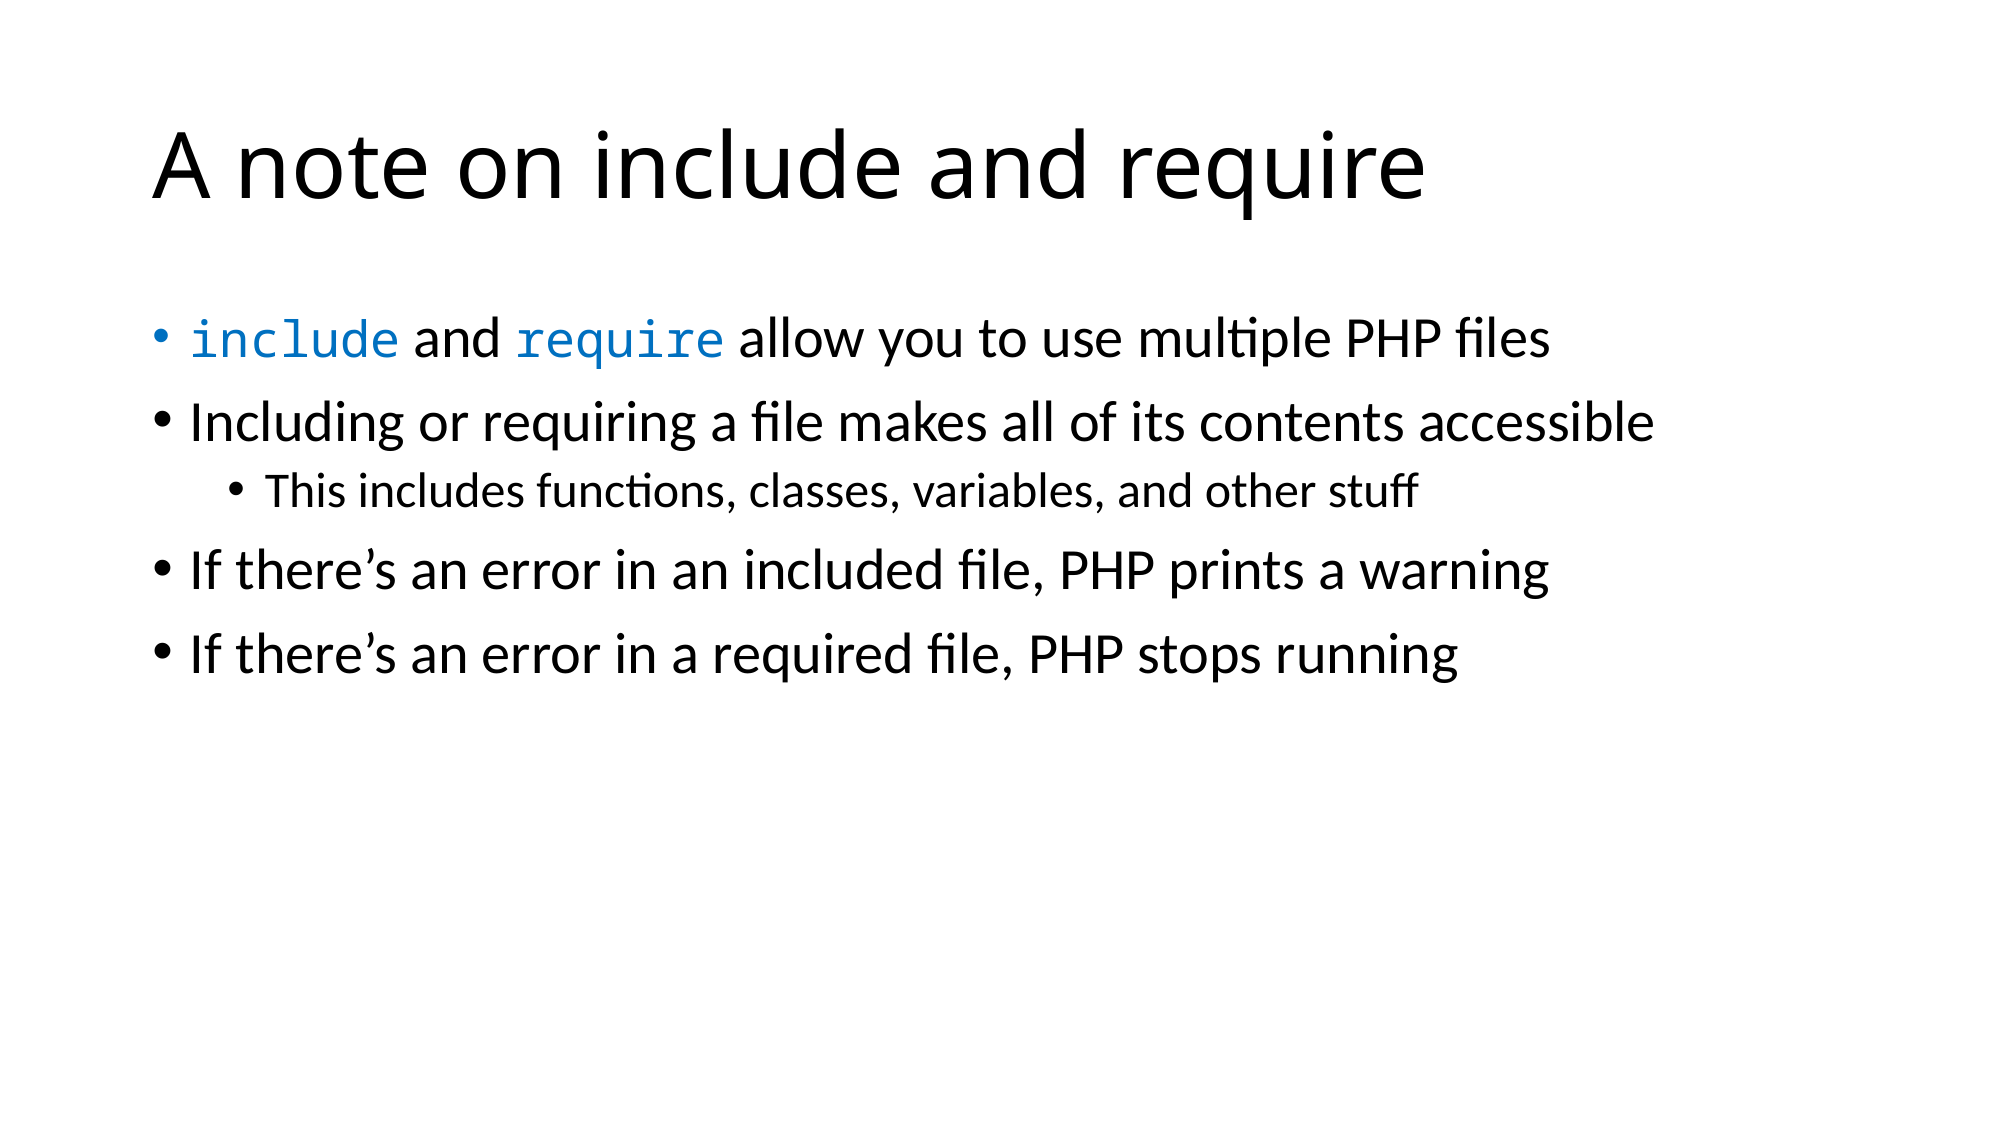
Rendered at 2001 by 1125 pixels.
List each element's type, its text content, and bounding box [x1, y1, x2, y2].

list include and require allow you to use multiple PHP files Including or requiring a file makes all of its contents accessible This includes functions, classes, variables, and other stuff If there’s an error in an included file, PHP prints a warning If there’s an error in a required file, PHP stops running [137, 299, 1863, 1014]
title A note on include and require [137, 59, 1863, 278]
